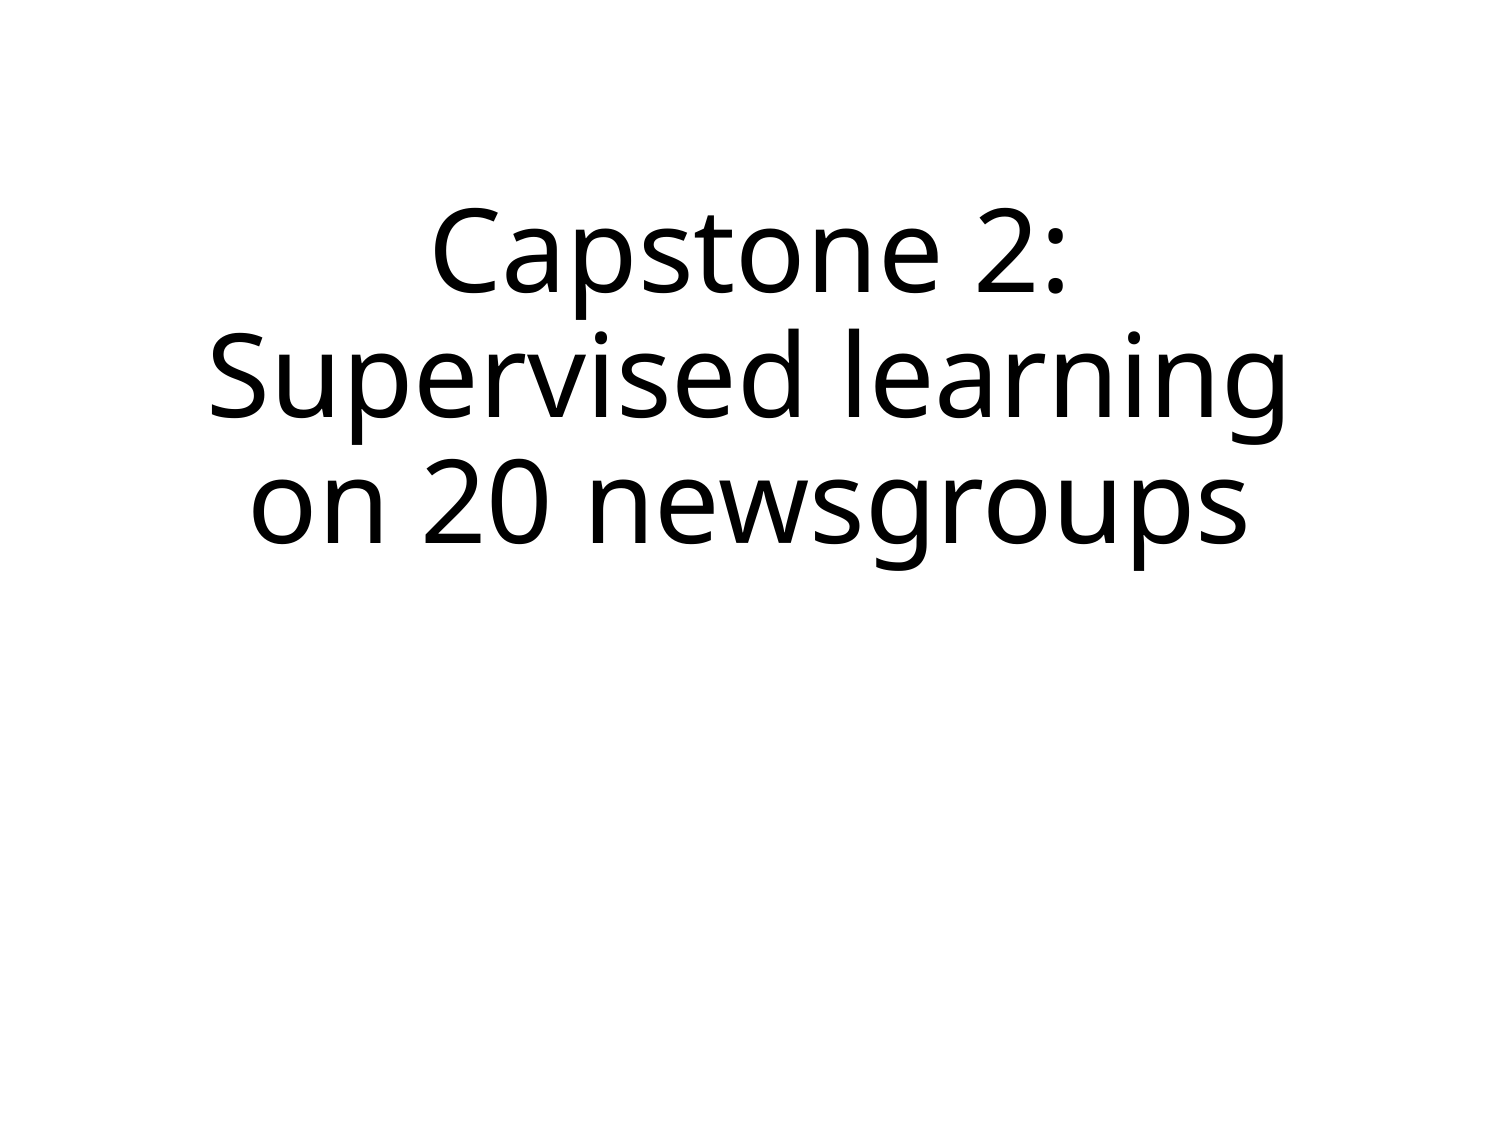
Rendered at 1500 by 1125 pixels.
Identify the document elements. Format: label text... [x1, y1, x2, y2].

title Capstone 2: Supervised learning on 20 newsgroups [112, 184, 1388, 576]
